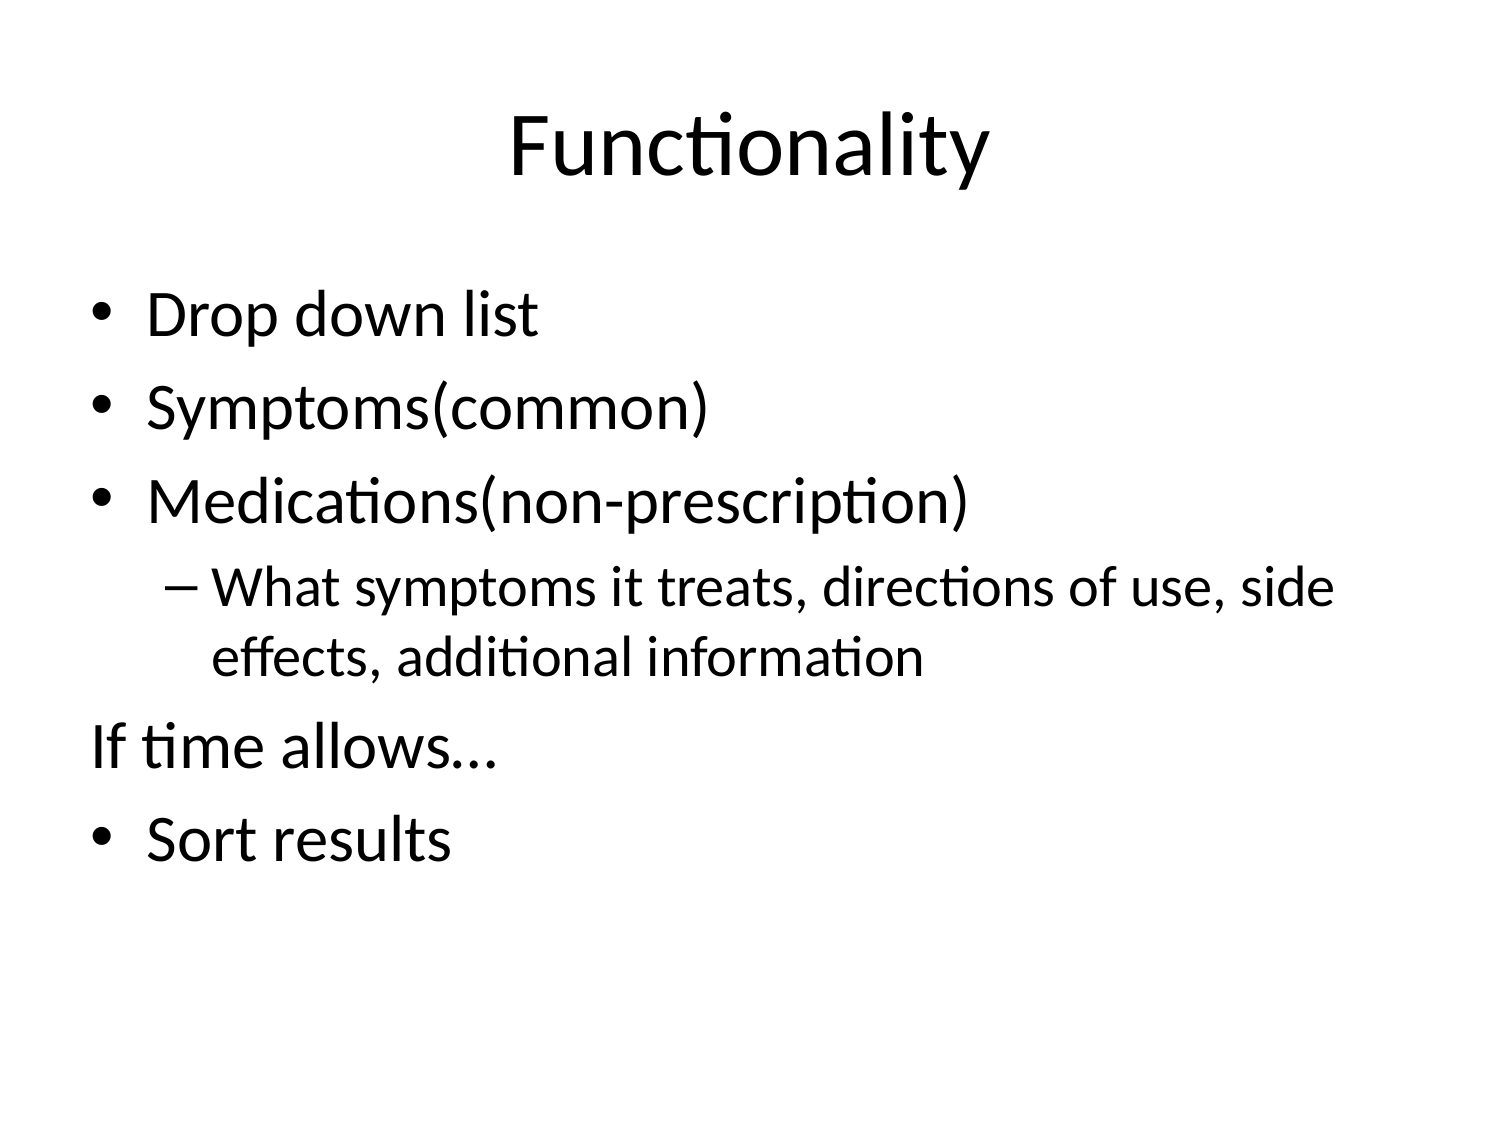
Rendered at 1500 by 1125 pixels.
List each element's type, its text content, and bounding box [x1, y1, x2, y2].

list Drop down list Symptoms(common) Medications(non-prescription) What symptoms it treats, directions of use, side effects, additional information If time allows… Sort results [75, 262, 1425, 1005]
title Functionality [75, 45, 1425, 233]
